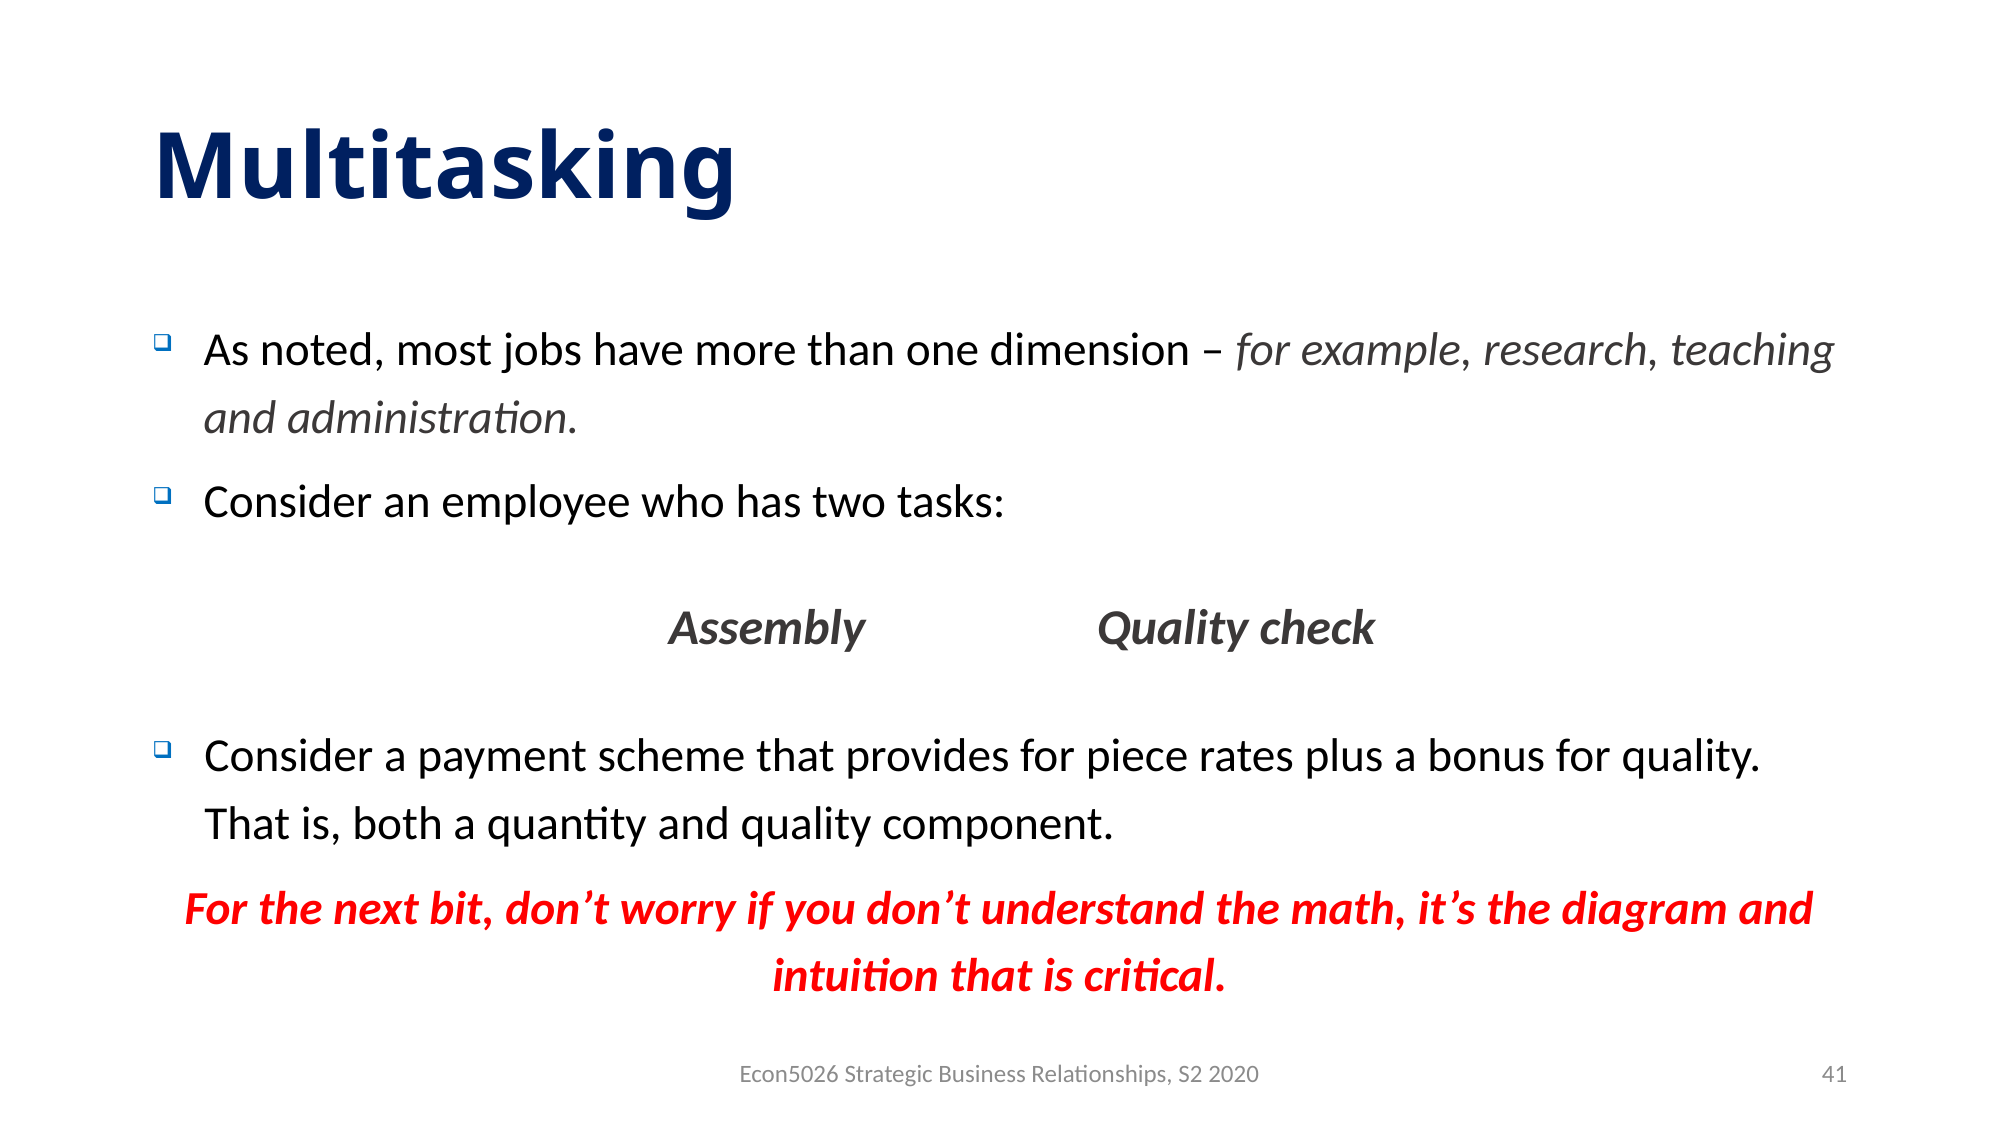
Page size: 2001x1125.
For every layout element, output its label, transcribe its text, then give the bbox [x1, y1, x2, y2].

footer Econ5026 Strategic Business Relationships, S2 2020 [662, 1042, 1338, 1103]
slide_number 41 [1412, 1042, 1863, 1103]
list As noted, most jobs have more than one dimension – for example, research, teaching and administration. Consider an employee who has two tasks: Consider a payment scheme that provides for piece rates plus a bonus for quality. That is, both a quantity and quality component. For the next bit, don’t worry if you don’t understand the math, it’s the diagram and intuition that is critical. [137, 299, 1863, 1014]
text_box Quality check [1079, 587, 1394, 662]
text_box Assembly [610, 587, 925, 662]
title Multitasking [137, 59, 1863, 278]
